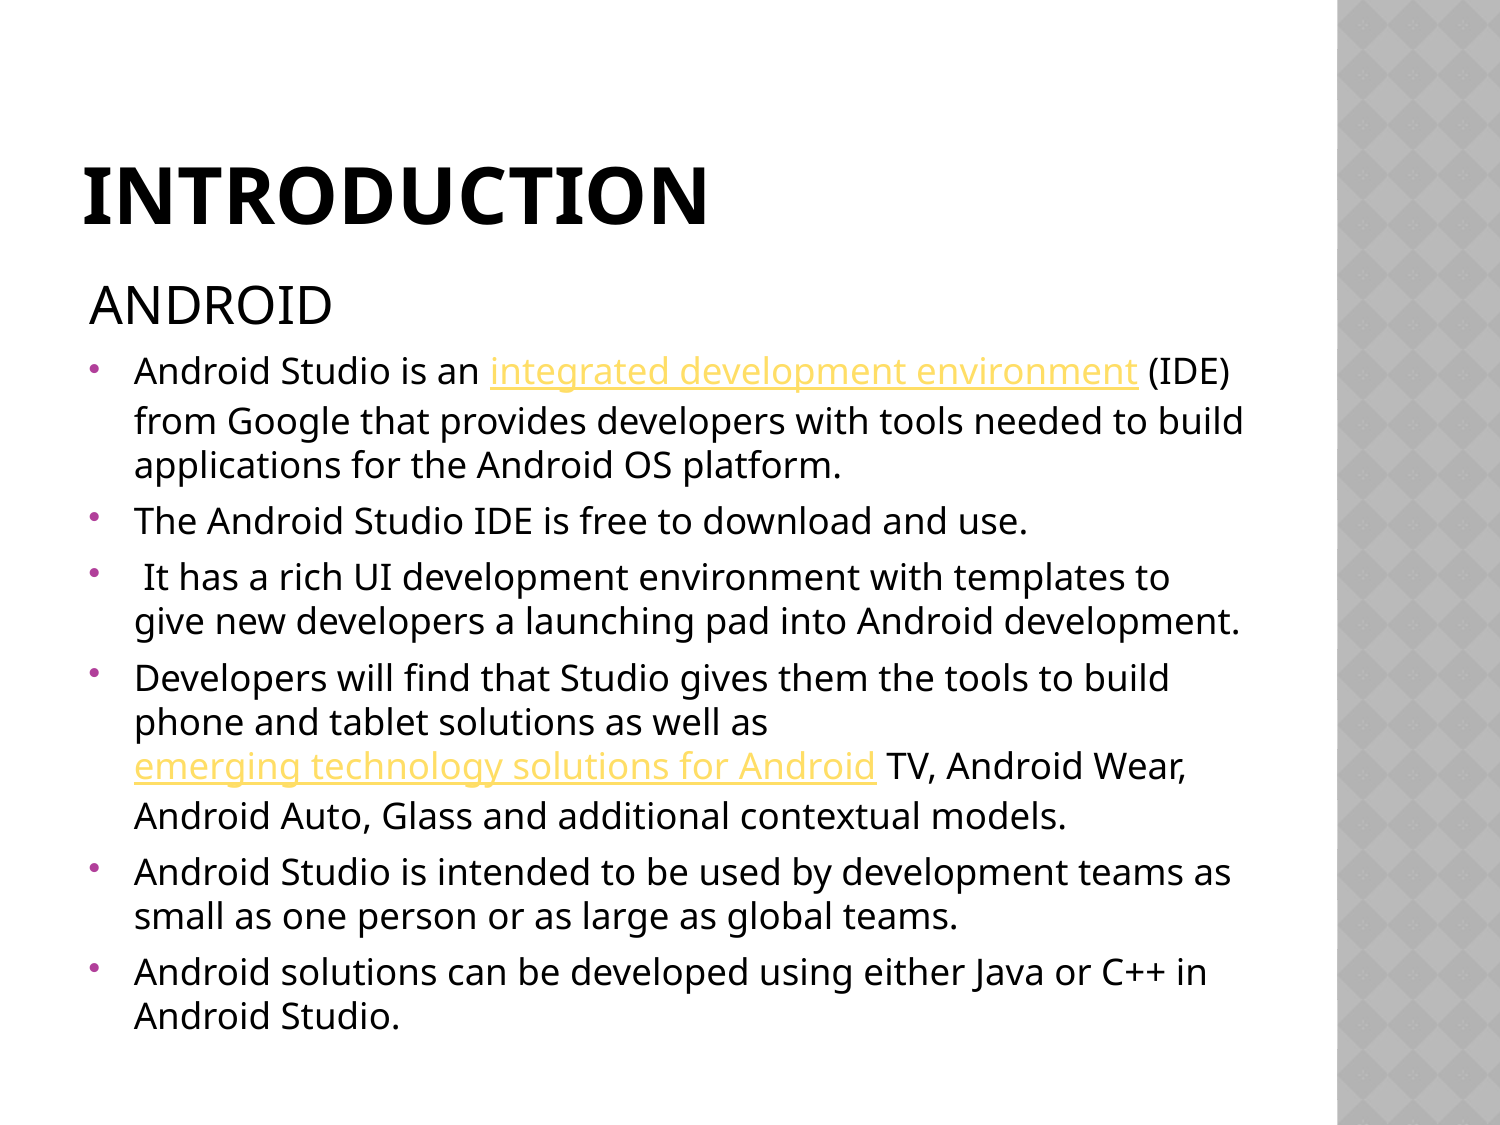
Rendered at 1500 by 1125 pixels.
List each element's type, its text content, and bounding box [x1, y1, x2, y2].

list ANDROID Android Studio is an integrated development environment (IDE) from Google that provides developers with tools needed to build applications for the Android OS platform. The Android Studio IDE is free to download and use. It has a rich UI development environment with templates to give new developers a launching pad into Android development. Developers will find that Studio gives them the tools to build phone and tablet solutions as well as emerging technology solutions for Android TV, Android Wear, Android Auto, Glass and additional contextual models. Android Studio is intended to be used by development teams as small as one person or as large as global teams. Android solutions can be developed using either Java or C++ in Android Studio. [75, 264, 1263, 1059]
title INTRODUCTION [75, 52, 1263, 240]
